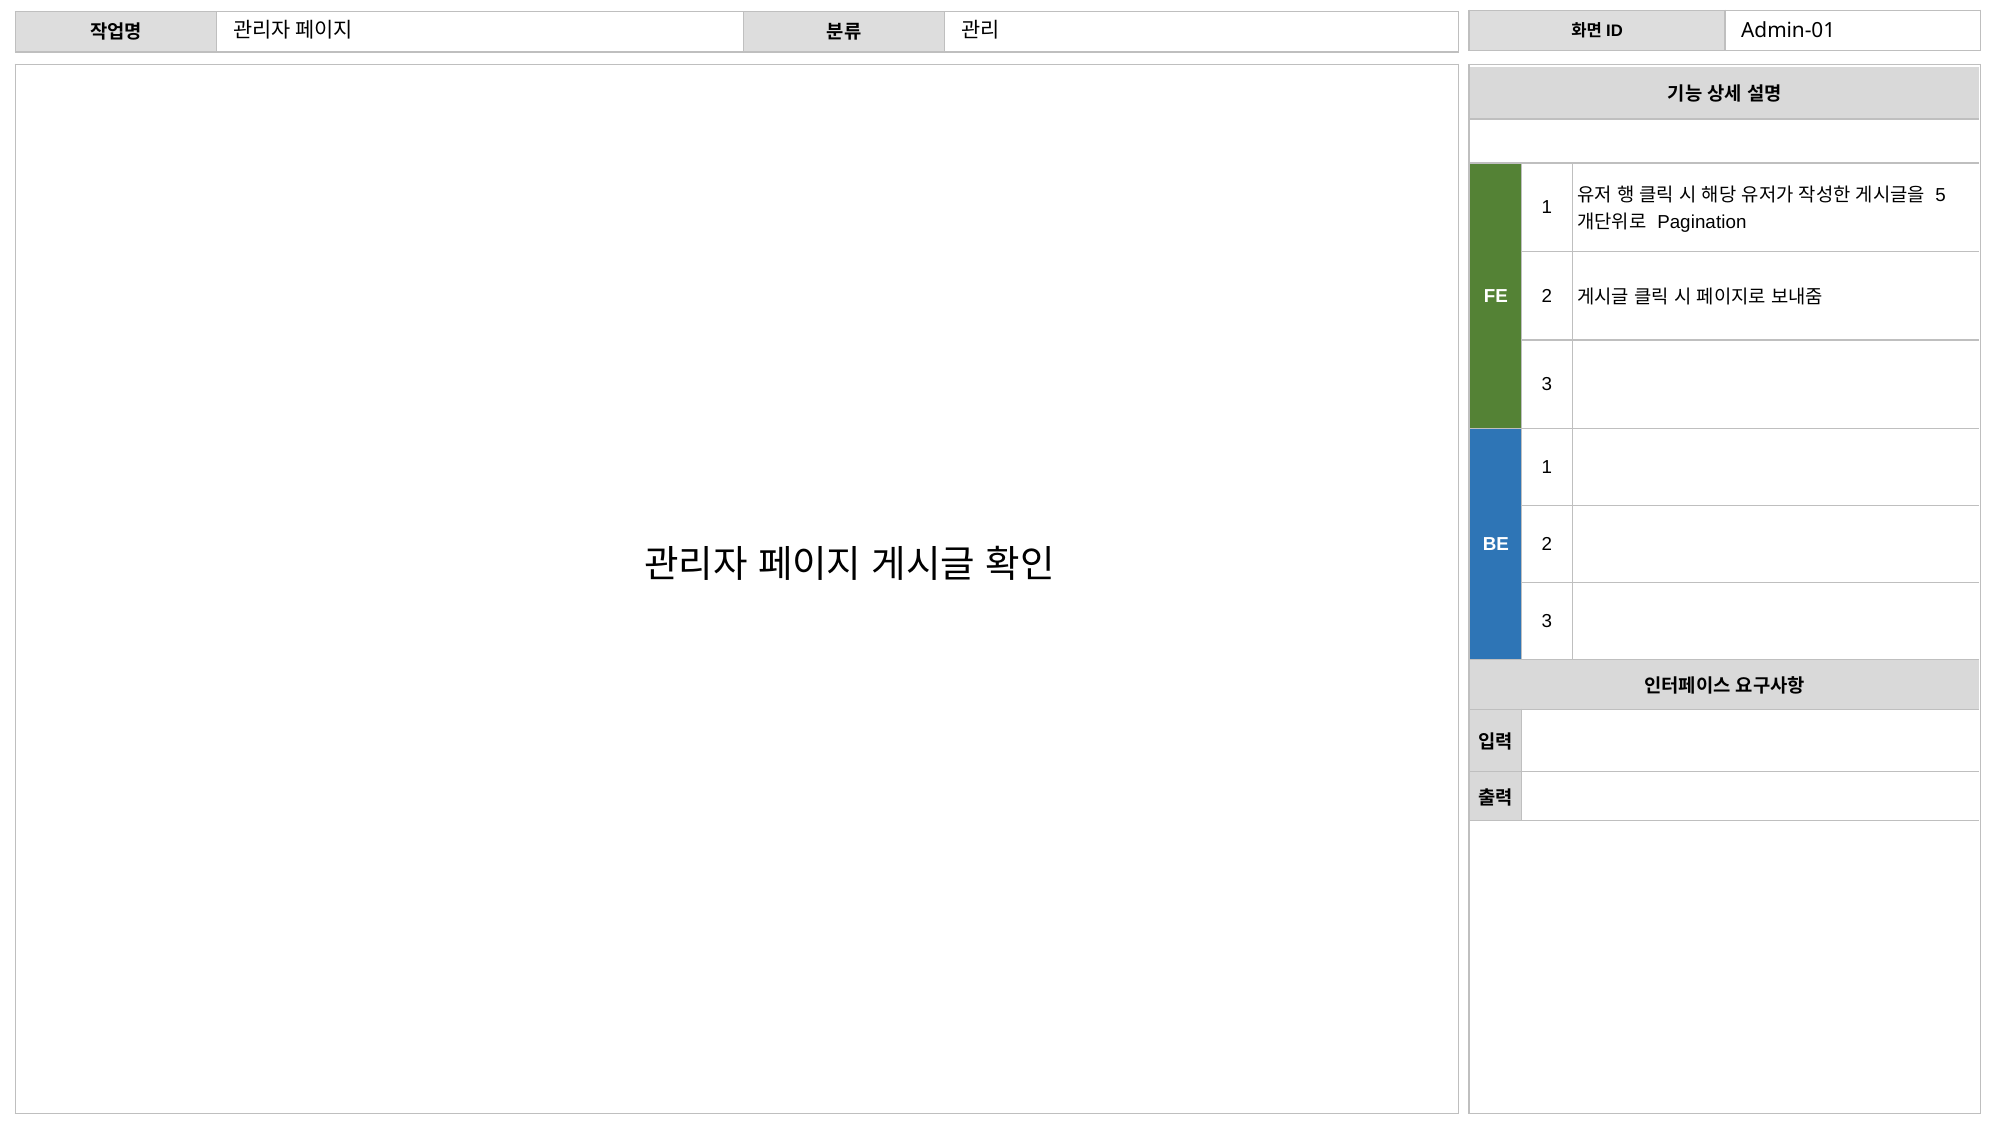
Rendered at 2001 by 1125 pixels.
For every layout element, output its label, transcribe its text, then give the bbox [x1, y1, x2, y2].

table_cell 3 [1522, 341, 1572, 428]
table_cell [1522, 772, 1979, 820]
table_cell 1 [1522, 429, 1572, 505]
table_cell [1573, 506, 1979, 582]
list 관리자 페이지 [218, 11, 742, 51]
table_cell 입력 [1470, 710, 1521, 771]
table_cell 2 [1522, 506, 1572, 582]
table_cell [1573, 583, 1979, 659]
table_cell 게시글 클릭 시 페이지로 보내줌 [1573, 252, 1979, 339]
table_cell BE [1470, 429, 1521, 659]
table_cell [1470, 120, 1979, 162]
text_box 관리 [946, 11, 1455, 51]
table_cell 인터페이스 요구사항 [1470, 660, 1979, 709]
table_cell [1573, 429, 1979, 505]
text_box 관리자 페이지 게시글 확인 [629, 532, 1071, 592]
table_cell 유저 행 클릭 시 해당 유저가 작성한 게시글을 5개단위로 Pagination [1573, 164, 1979, 251]
table_cell [1573, 341, 1979, 428]
table_cell 2 [1522, 252, 1572, 339]
text_box Admin-01 [1726, 11, 1979, 51]
table_cell [1522, 710, 1979, 771]
table_header 기능 상세 설명 [1470, 67, 1979, 118]
table_cell 3 [1522, 583, 1572, 659]
table_cell 출력 [1470, 772, 1521, 820]
table_cell 1 [1522, 164, 1572, 251]
table_cell FE [1470, 164, 1521, 428]
